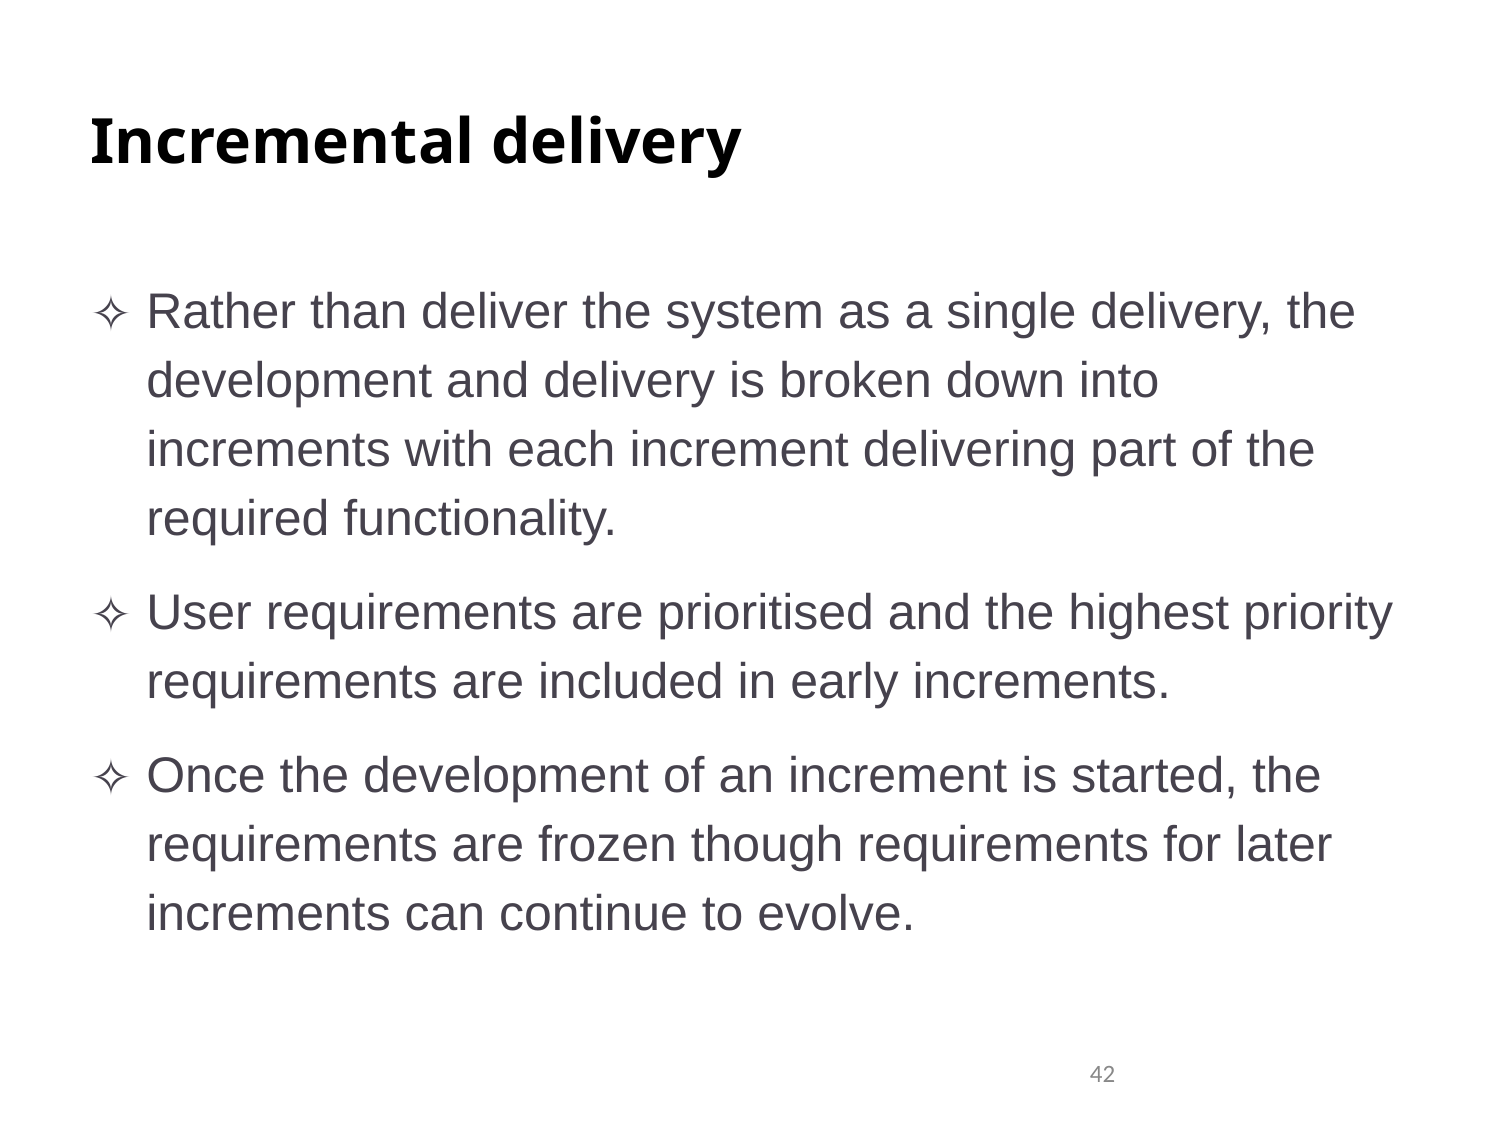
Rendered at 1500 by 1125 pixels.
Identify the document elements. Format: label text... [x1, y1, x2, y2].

list Rather than deliver the system as a single delivery, the development and delivery is broken down into increments with each increment delivering part of the required functionality. User requirements are prioritised and the highest priority requirements are included in early increments. Once the development of an increment is started, the requirements are frozen though requirements for later increments can continue to evolve. [75, 262, 1425, 1005]
slide_number ‹#› [1074, 1042, 1425, 1103]
title Incremental delivery [75, 45, 1272, 233]
